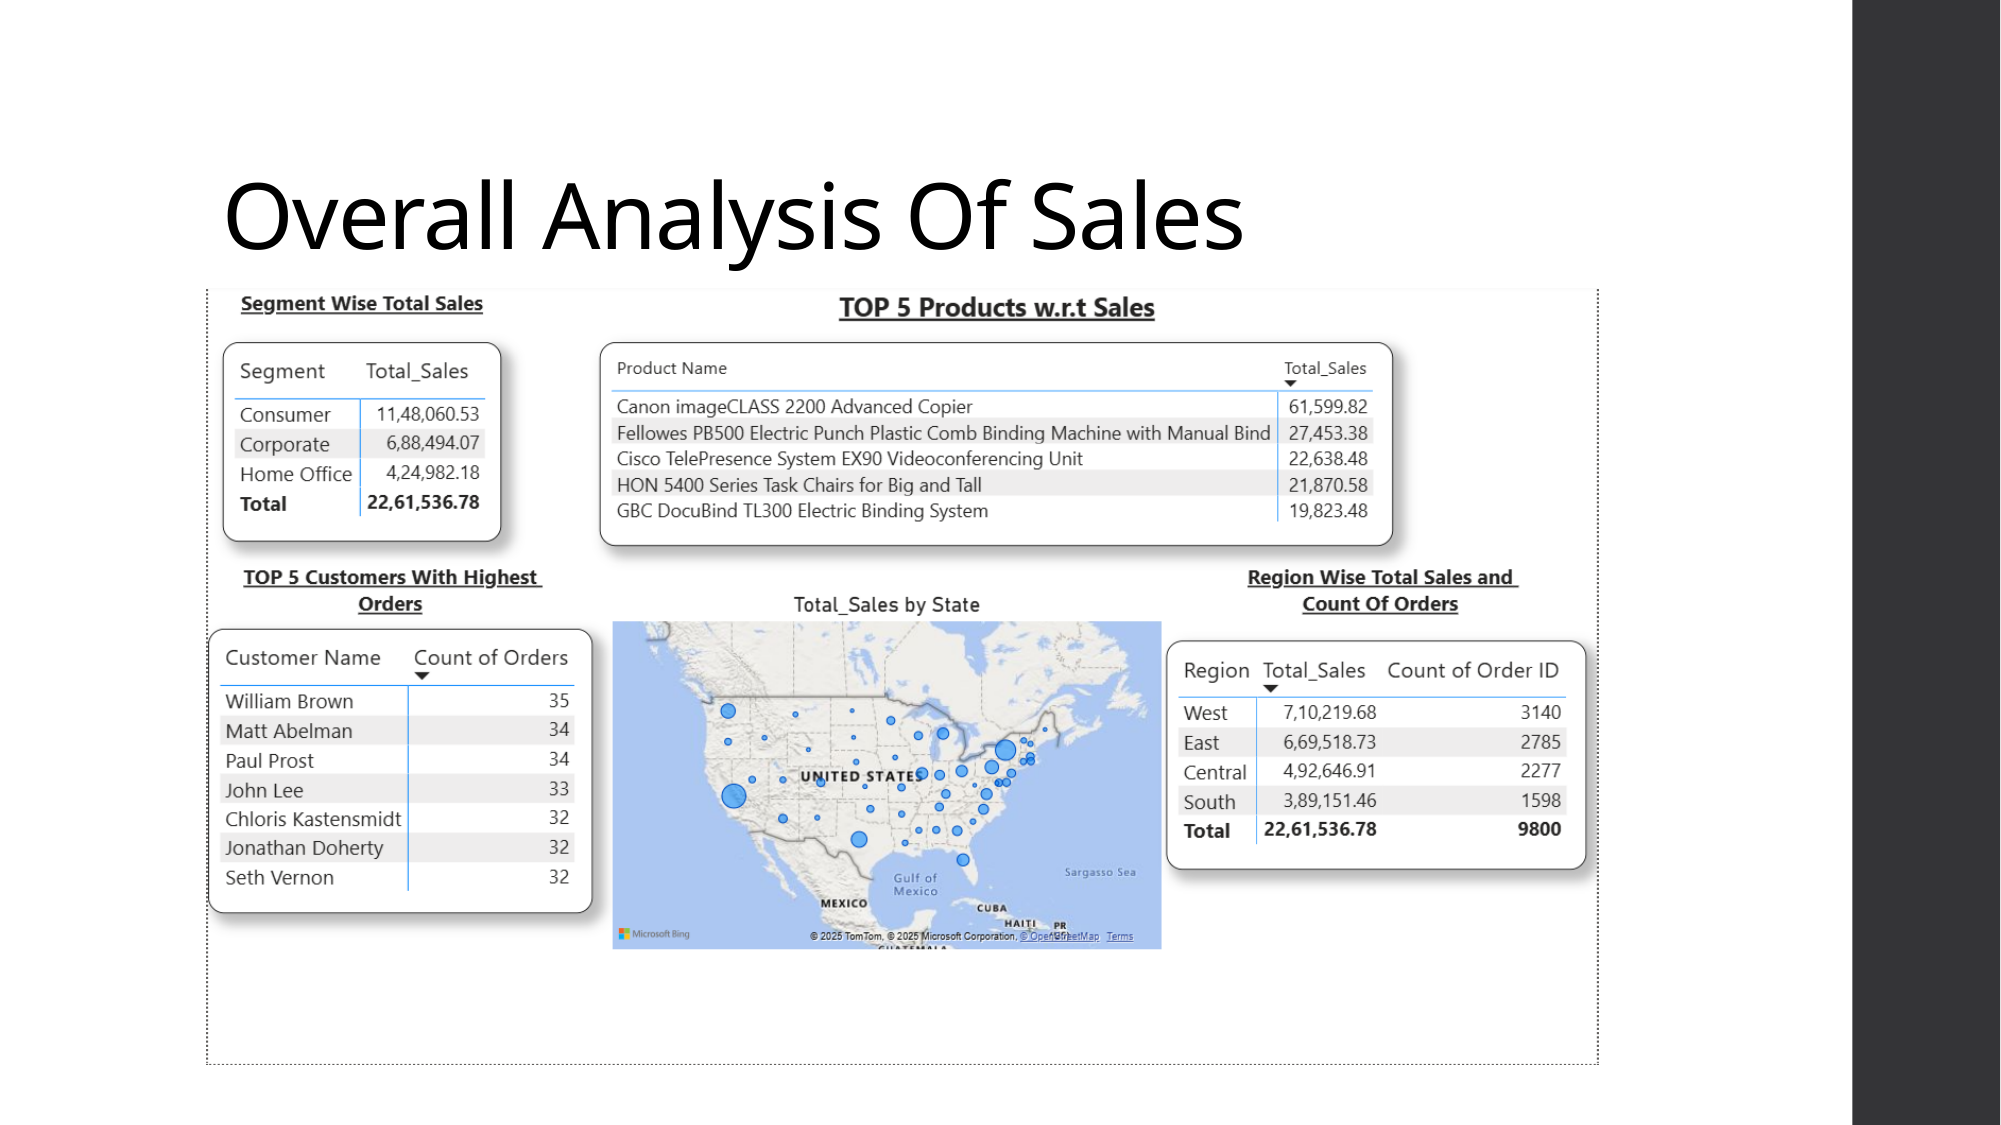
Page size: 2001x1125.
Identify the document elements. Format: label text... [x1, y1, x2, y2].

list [206, 288, 1599, 1066]
title Overall Analysis Of Sales [206, 60, 1797, 278]
